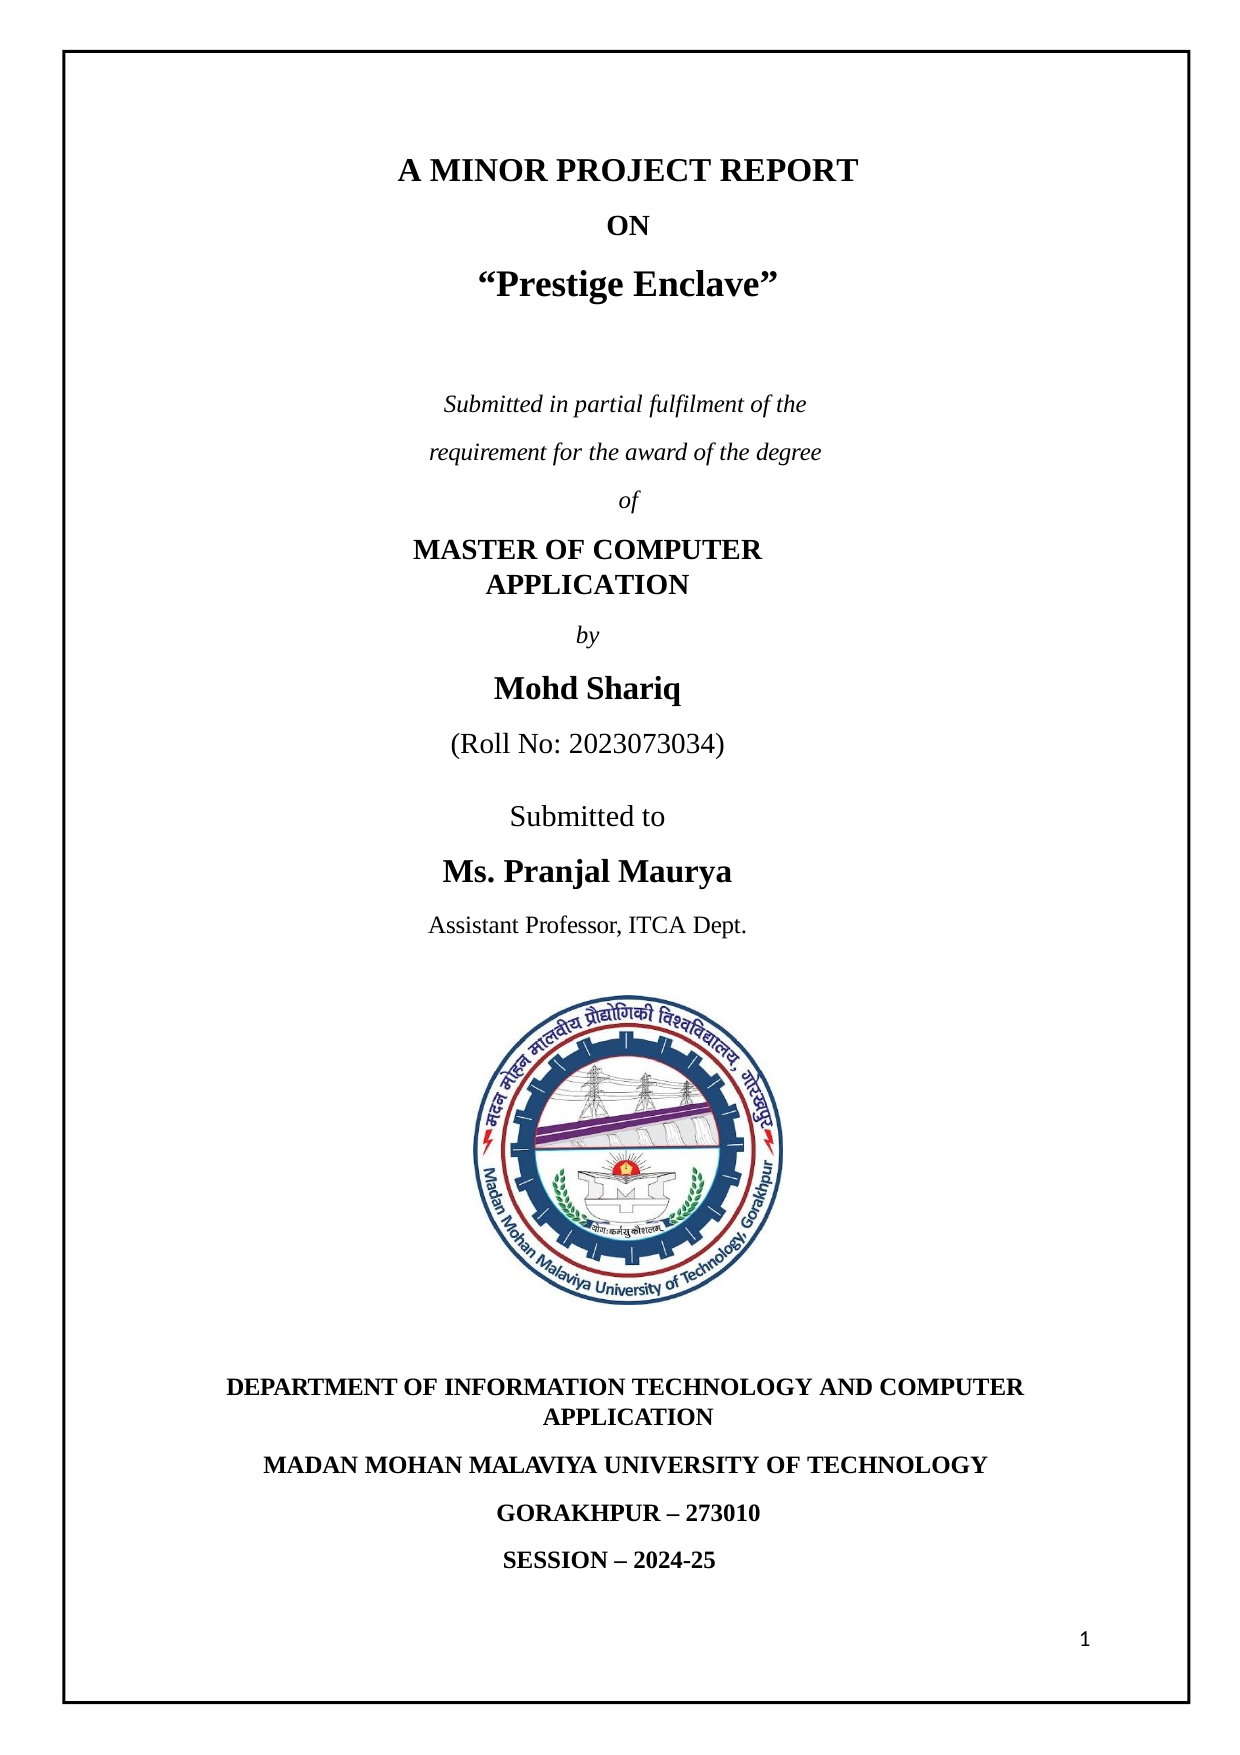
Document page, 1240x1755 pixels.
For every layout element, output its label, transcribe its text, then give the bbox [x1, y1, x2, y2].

text_box 1 [1072, 1626, 1097, 1651]
picture [472, 995, 783, 1306]
text_box [62, 49, 1191, 1705]
text_box A MINOR PROJECT REPORT ON “Prestige Enclave” Submitted in partial fulfilment of the requirement for the award of the degree of MASTER OF COMPUTER APPLICATION by Mohd Shariq (Roll No: 2023073034) Submitted to Ms. Pranjal Maurya Assistant Professor, ITCA Dept. [347, 124, 909, 939]
text_box DEPARTMENT OF INFORMATION TECHNOLOGY AND COMPUTER APPLICATION MADAN MOHAN MALAVIYA UNIVERSITY OF TECHNOLOGY GORAKHPUR – 273010 SESSION – 2024-25 [224, 1368, 1032, 1574]
